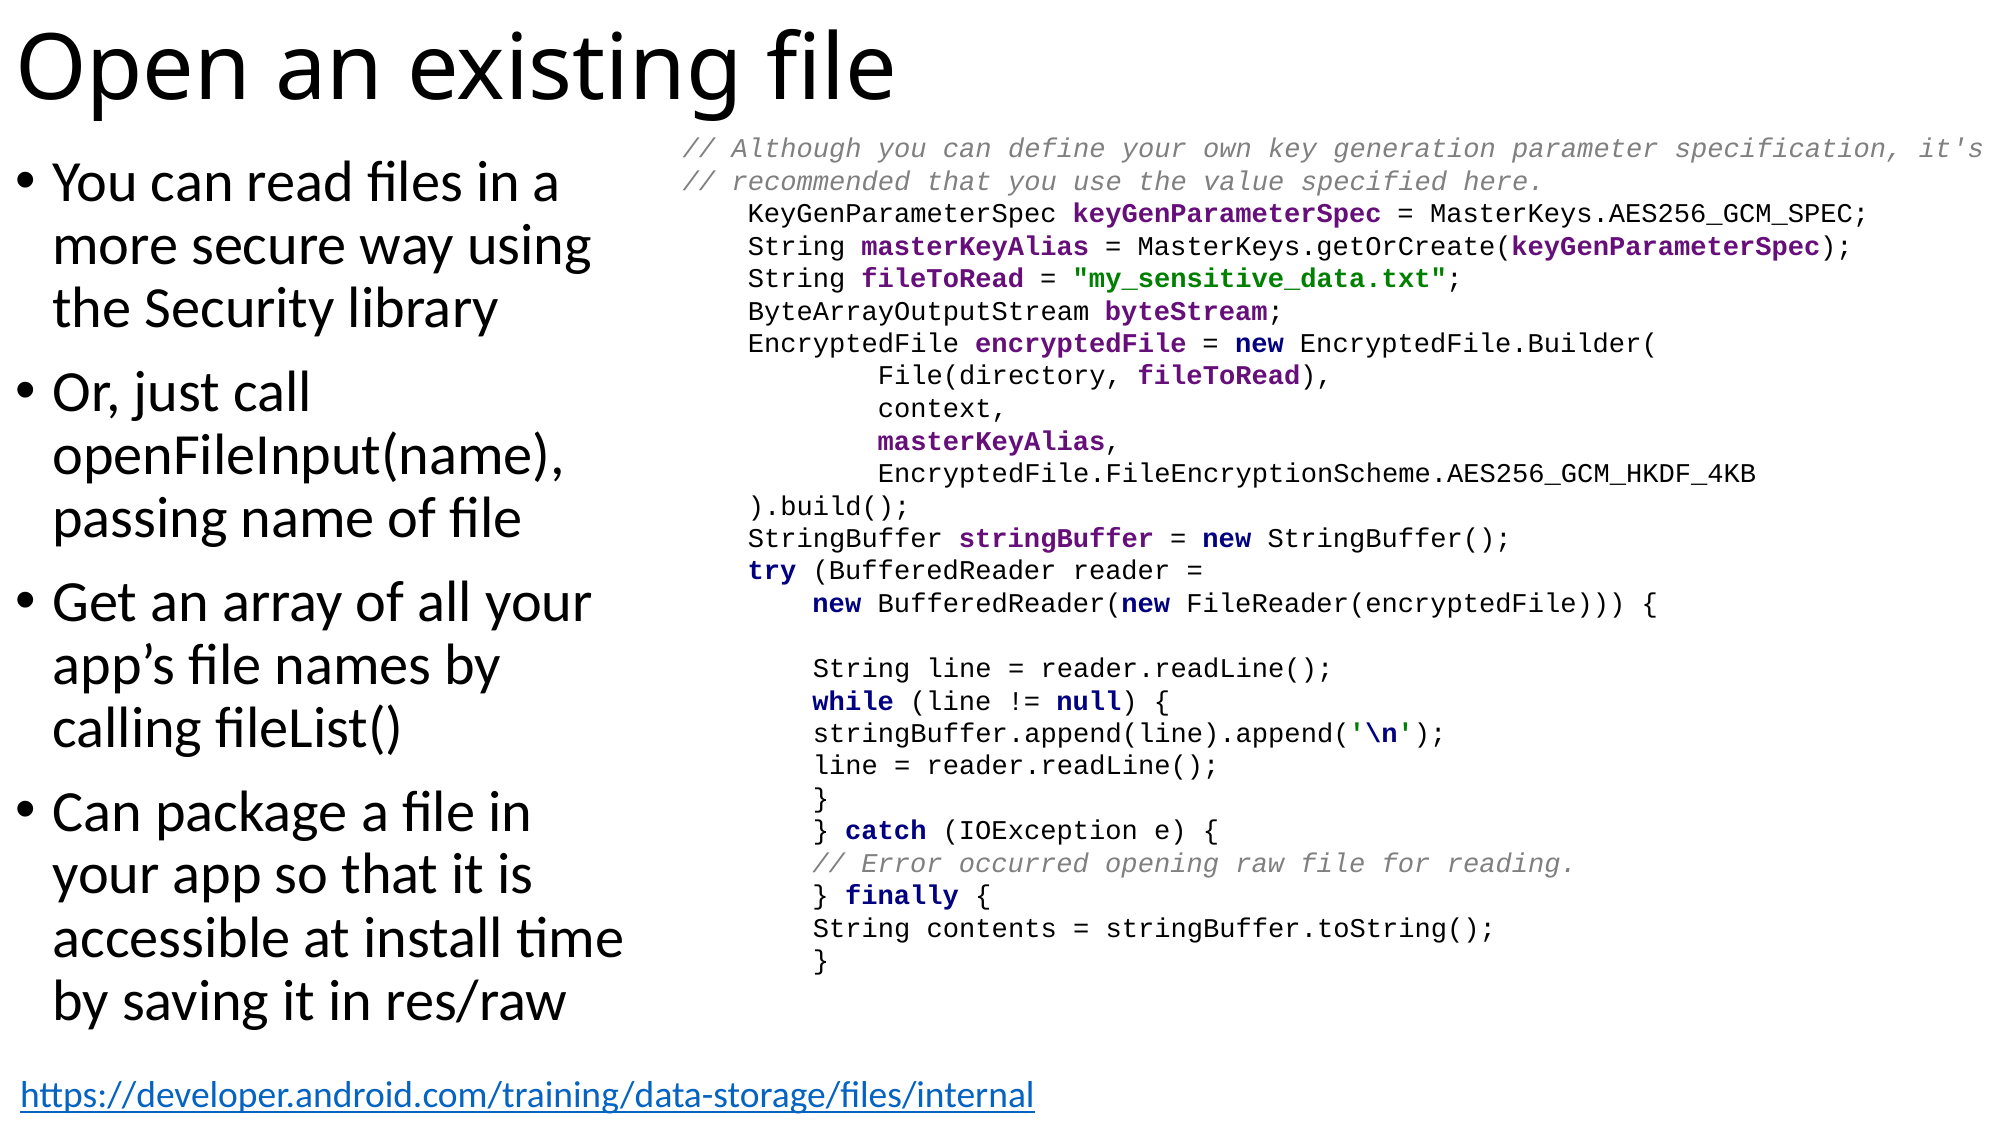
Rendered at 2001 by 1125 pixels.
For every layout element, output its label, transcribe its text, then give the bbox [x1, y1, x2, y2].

title Open an existing file [0, 0, 1725, 141]
text_box https://developer.android.com/training/data-storage/files/internal [5, 1063, 1051, 1123]
text_box // Although you can define your own key generation parameter specification, it's // recommended that you use the value specified here. KeyGenParameterSpec keyGenParameterSpec = MasterKeys.AES256_GCM_SPEC; String masterKeyAlias = MasterKeys.getOrCreate(keyGenParameterSpec); String fileToRead = "my_sensitive_data.txt"; ByteArrayOutputStream byteStream; EncryptedFile encryptedFile = new EncryptedFile.Builder( File(directory, fileToRead), context, masterKeyAlias, EncryptedFile.FileEncryptionScheme.AES256_GCM_HKDF_4KB ).build(); StringBuffer stringBuffer = new StringBuffer(); try (BufferedReader reader = new BufferedReader(new FileReader(encryptedFile))) { String line = reader.readLine(); while (line != null) { stringBuffer.append(line).append('\n'); line = reader.readLine(); } } catch (IOException e) { // Error occurred opening raw file for reading. } finally { String contents = stringBuffer.toString(); } [667, 123, 1998, 983]
list You can read files in a more secure way using the Security library Or, just call openFileInput(name), passing name of file Get an array of all your app’s file names by calling fileList() Can package a file in your app so that it is accessible at install time by saving it in res/raw [0, 144, 666, 1060]
